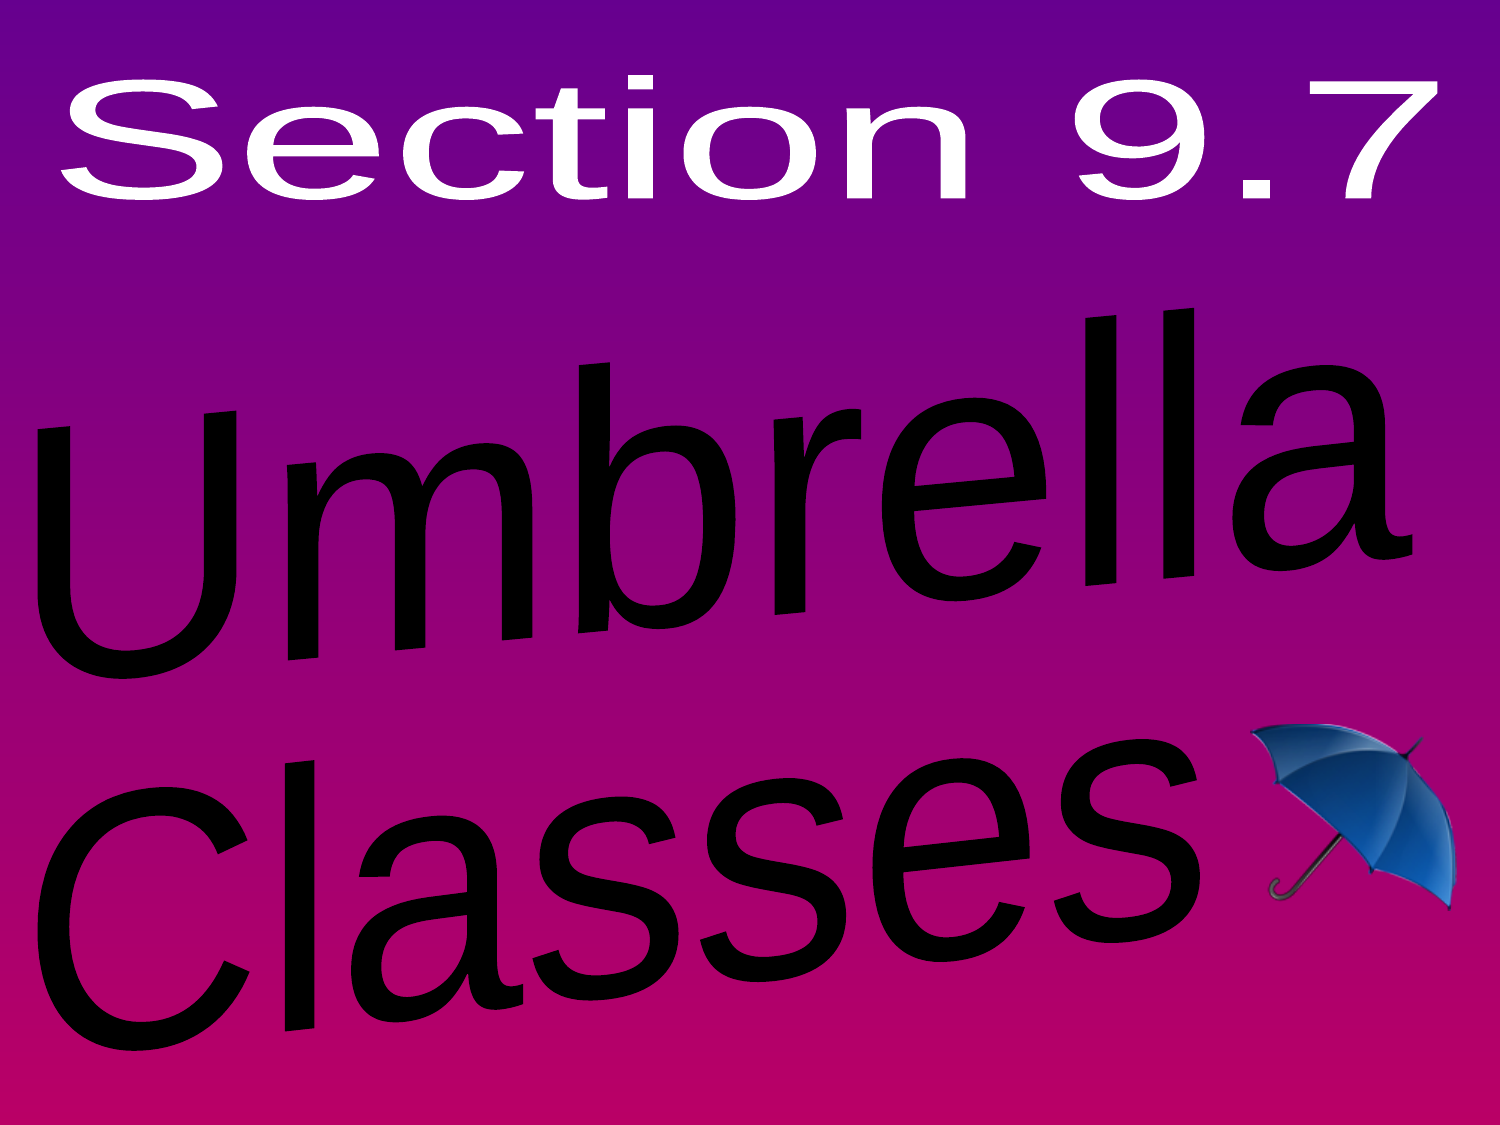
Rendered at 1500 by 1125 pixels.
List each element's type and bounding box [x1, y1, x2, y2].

picture [1249, 724, 1458, 912]
